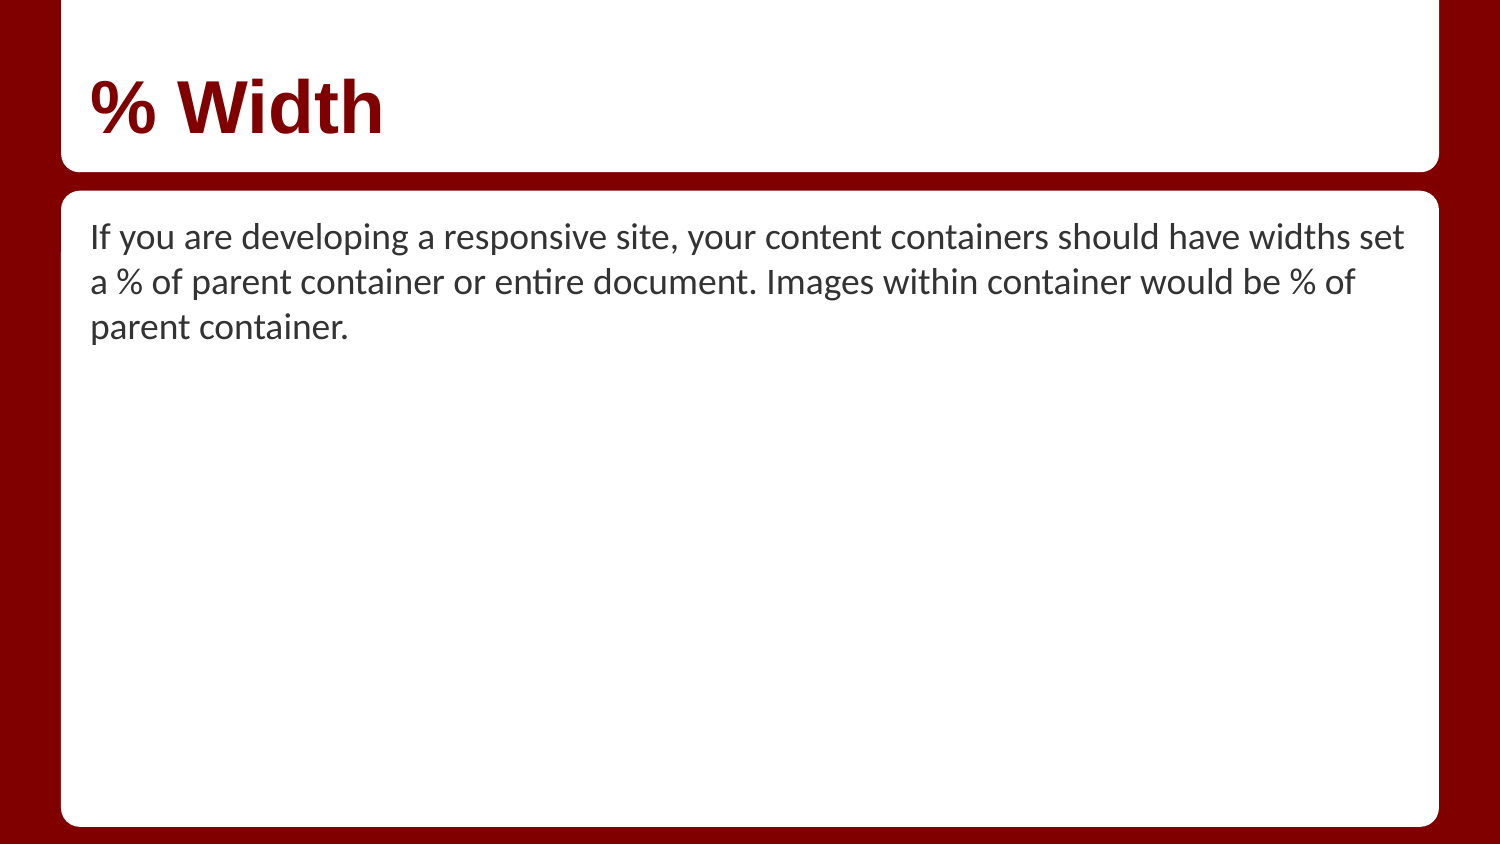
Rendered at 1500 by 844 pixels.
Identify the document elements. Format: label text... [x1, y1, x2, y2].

list If you are developing a responsive site, your content containers should have widths set a % of parent container or entire document. Images within container would be % of parent container. [75, 196, 1425, 808]
title % Width [75, 22, 1425, 164]
